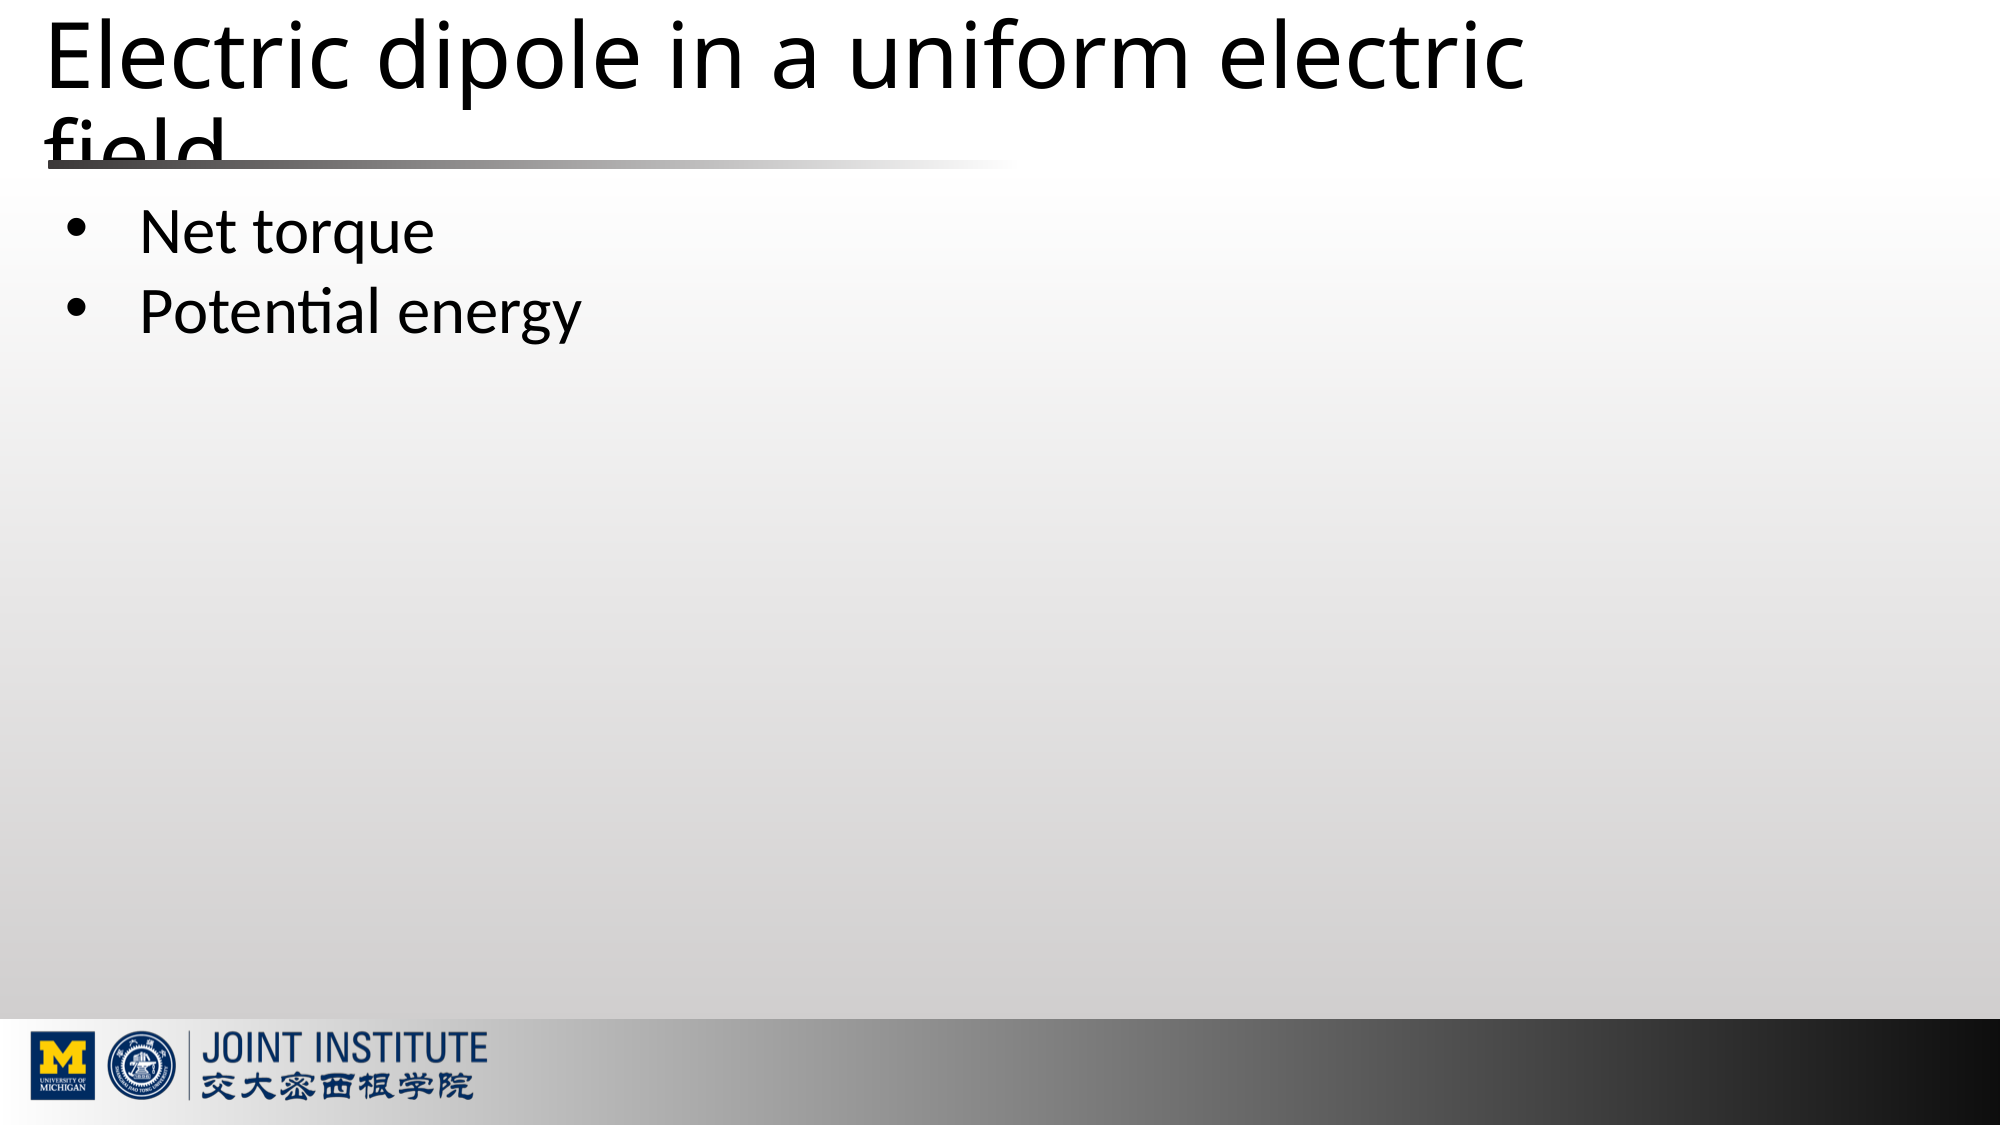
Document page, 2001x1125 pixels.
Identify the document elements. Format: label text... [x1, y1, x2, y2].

text_box Net torque Potential energy [49, 179, 2000, 354]
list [0, 990, 522, 1106]
text_box [0, 1020, 2000, 1125]
text_box [0, 168, 2000, 1020]
title Electric dipole in a uniform electric field [28, 0, 1754, 168]
text_box [47, 160, 1020, 170]
